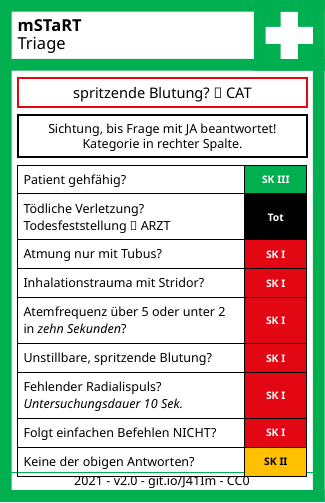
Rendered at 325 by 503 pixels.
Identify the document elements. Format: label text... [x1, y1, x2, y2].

text_box spritzende Blutung?  CAT [17, 77, 308, 108]
table_cell Tödliche Verletzung? Todesfeststellung  ARZT [18, 194, 244, 239]
table_cell Fehlender Radialispuls? Untersuchungsdauer 10 Sek. [18, 373, 244, 418]
title mSTaRT Triage [11, 11, 254, 59]
text_box Sichtung, bis Frage mit JA beantwortet! Kategorie in rechter Spalte. [17, 114, 308, 158]
table_header Patient gehfähig? [18, 166, 244, 193]
table_cell SK I [245, 419, 306, 447]
table_cell Keine der obigen Antworten? [18, 448, 244, 476]
table_cell Unstillbare, spritzende Blutung? [18, 344, 244, 372]
table_cell Tot [245, 194, 306, 239]
table_cell SK I [245, 344, 306, 372]
table_cell SK II [245, 448, 306, 476]
table_cell SK I [245, 269, 306, 297]
table_cell Atmung nur mit Tubus? [18, 240, 244, 268]
table_header SK III [245, 166, 306, 193]
table_cell Atemfrequenz über 5 oder unter 2 in zehn Sekunden? [18, 298, 244, 343]
table_cell Inhalationstrauma mit Stridor? [18, 269, 244, 297]
table_cell SK I [245, 240, 306, 268]
table_cell SK I [245, 298, 306, 343]
table_cell SK I [245, 373, 306, 418]
table_cell Folgt einfachen Befehlen NICHT? [18, 419, 244, 447]
